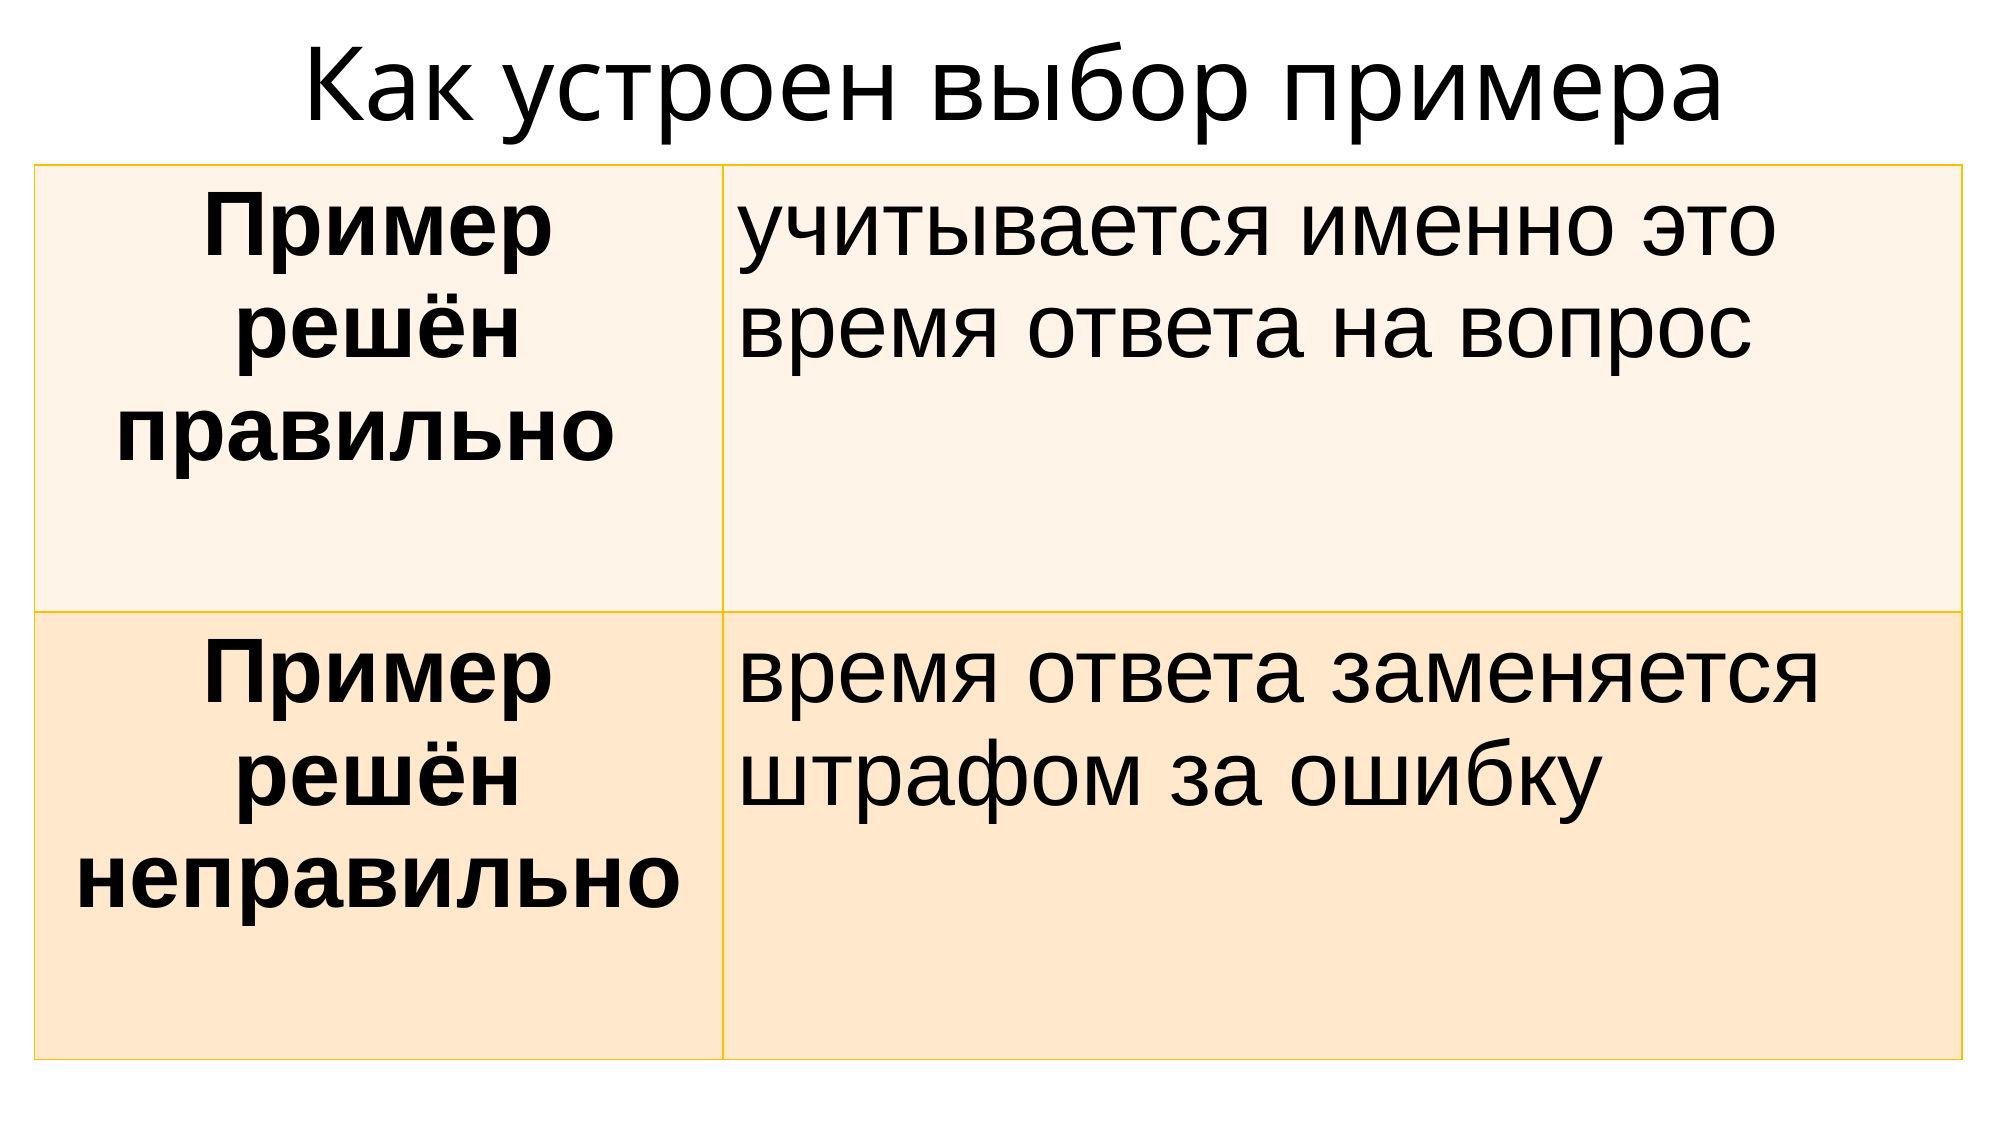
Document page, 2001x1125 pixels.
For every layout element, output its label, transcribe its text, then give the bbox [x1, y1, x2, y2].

table_header Пример решён правильно [35, 166, 722, 611]
title Как устроен выбор примера [34, 24, 1994, 242]
table_cell Пример решён неправильно [35, 613, 722, 1059]
table_header учитывается именно это время ответа на вопрос [724, 166, 1961, 611]
table_cell время ответа заменяется штрафом за ошибку [724, 613, 1961, 1059]
